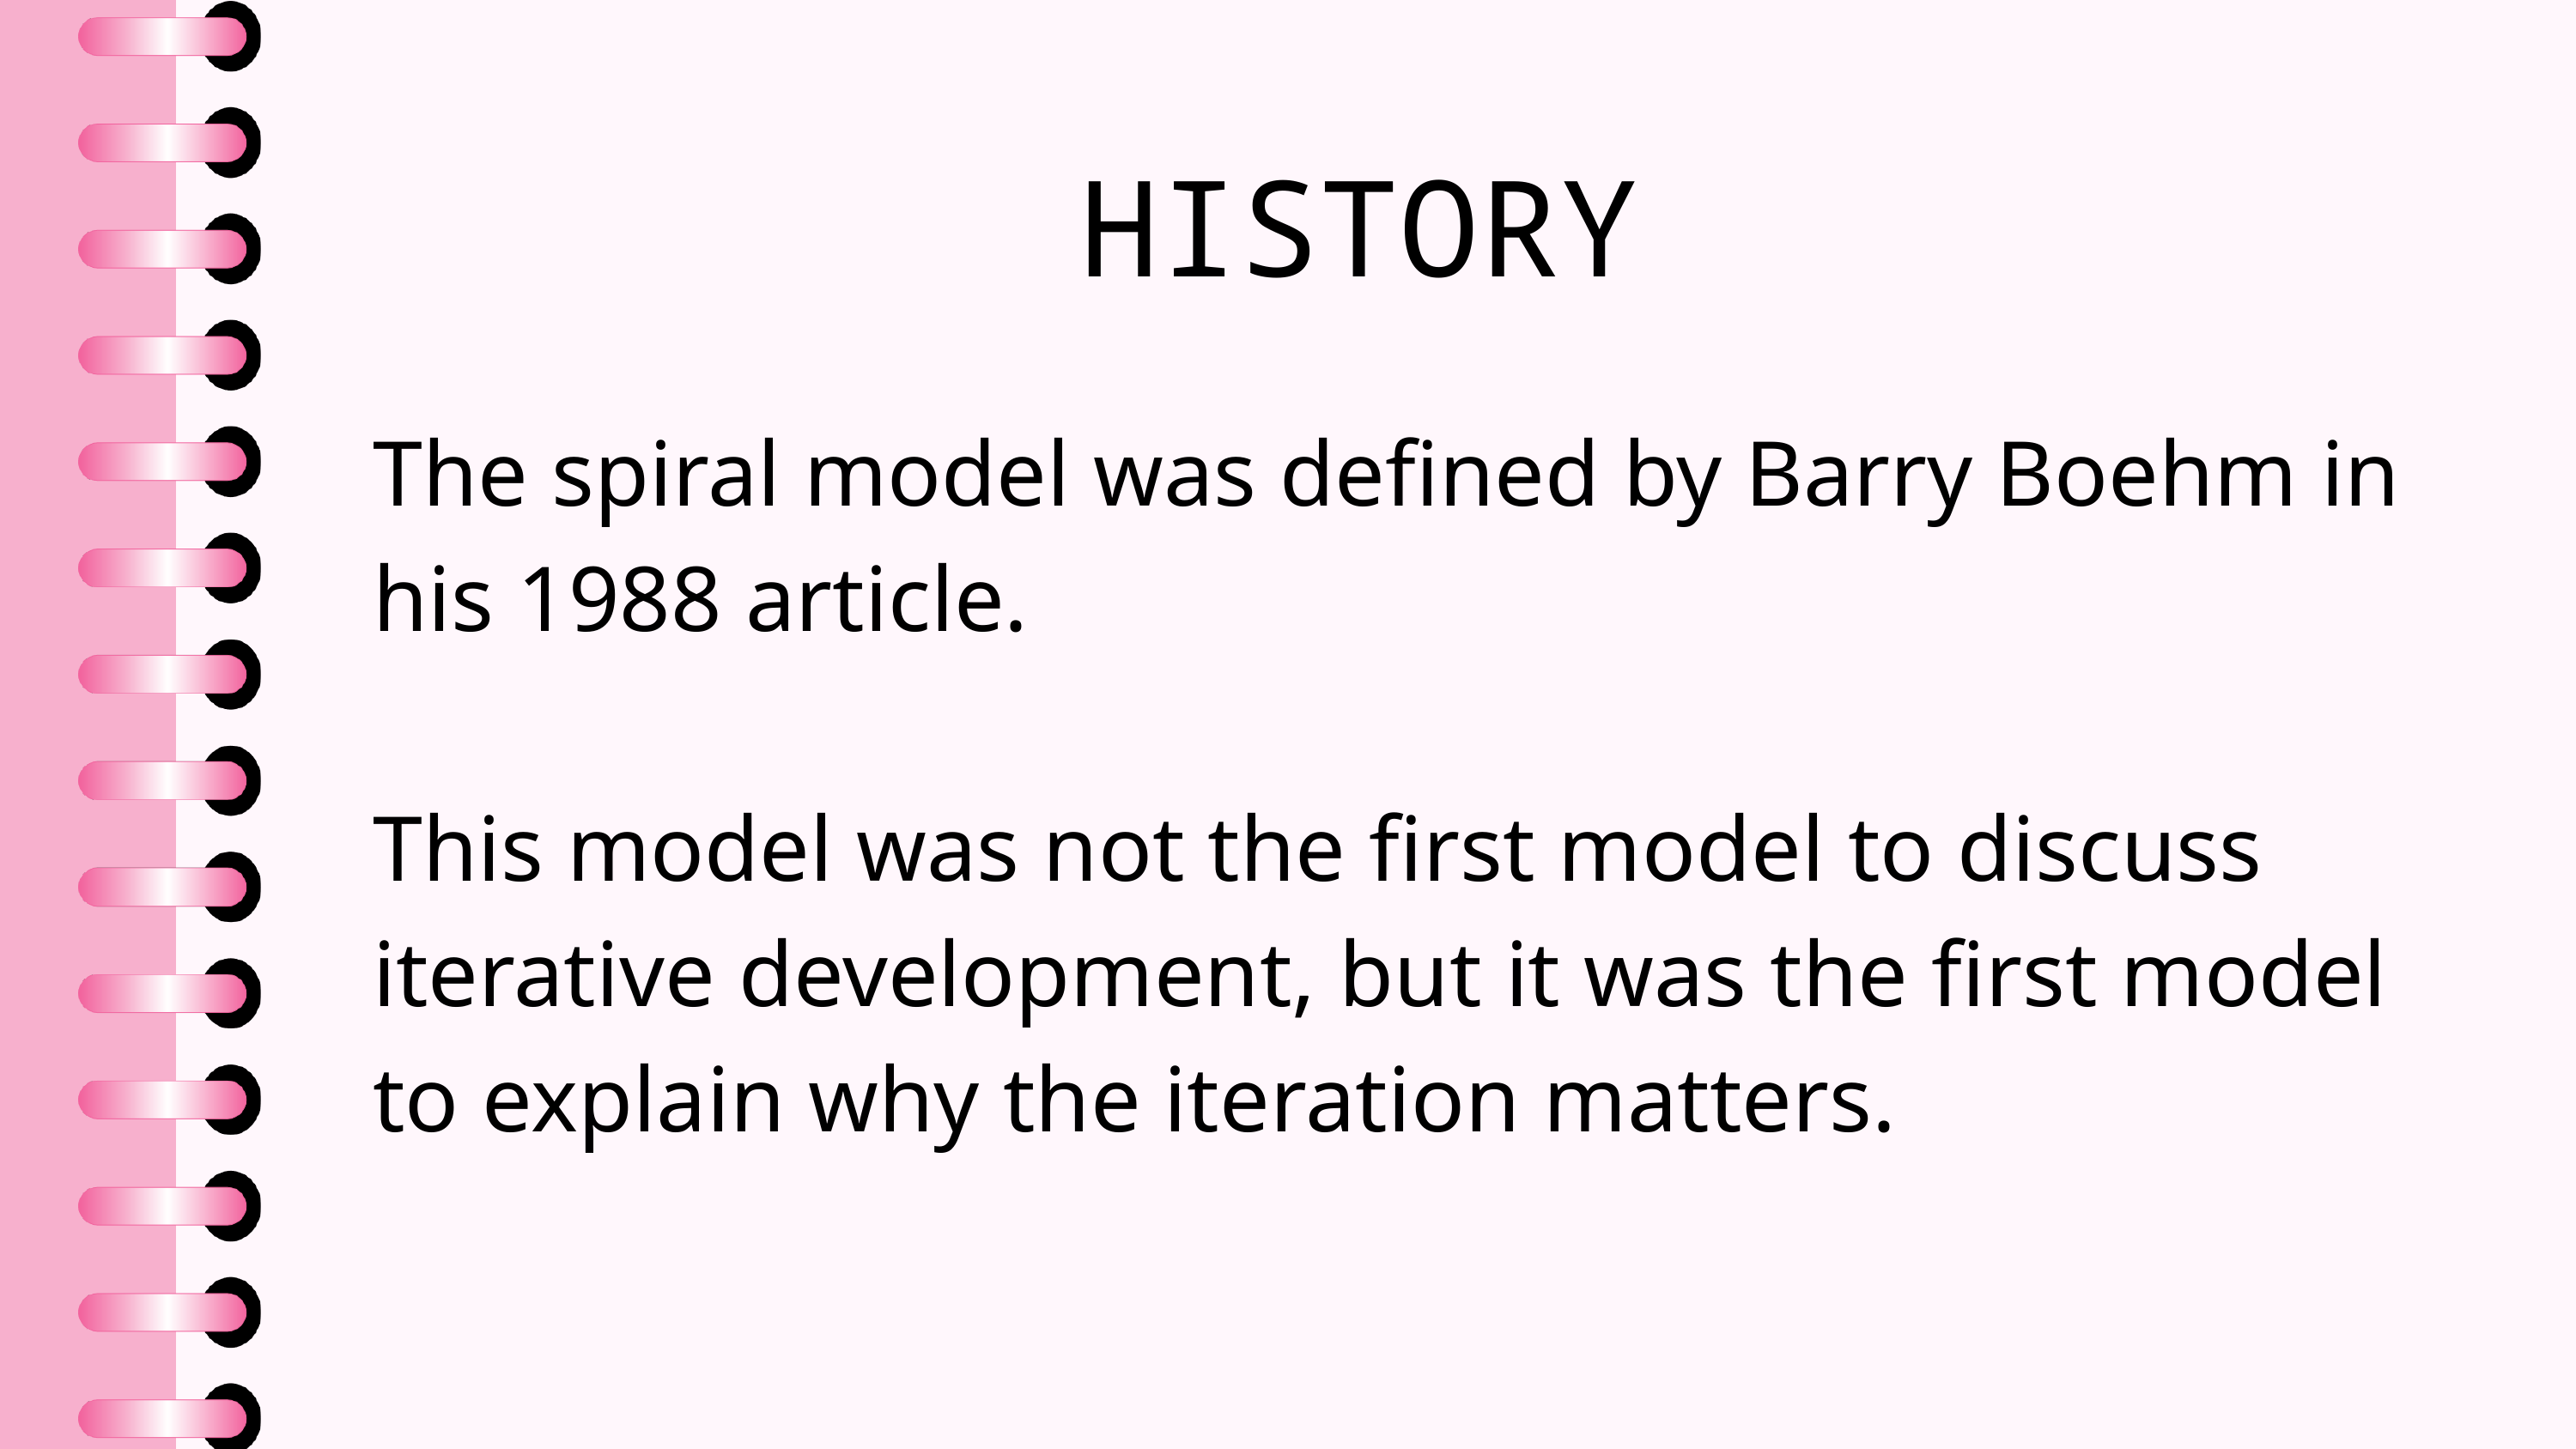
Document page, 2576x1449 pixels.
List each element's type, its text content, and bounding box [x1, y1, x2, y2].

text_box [0, 0, 177, 1449]
text_box The spiral model was defined by Barry Boehm in his 1988 article. This model was not the first model to discuss iterative development, but it was the first model to explain why the iteration matters. [373, 398, 2433, 1150]
text_box HISTORY [658, 151, 2063, 304]
text_box [179, 0, 261, 1449]
